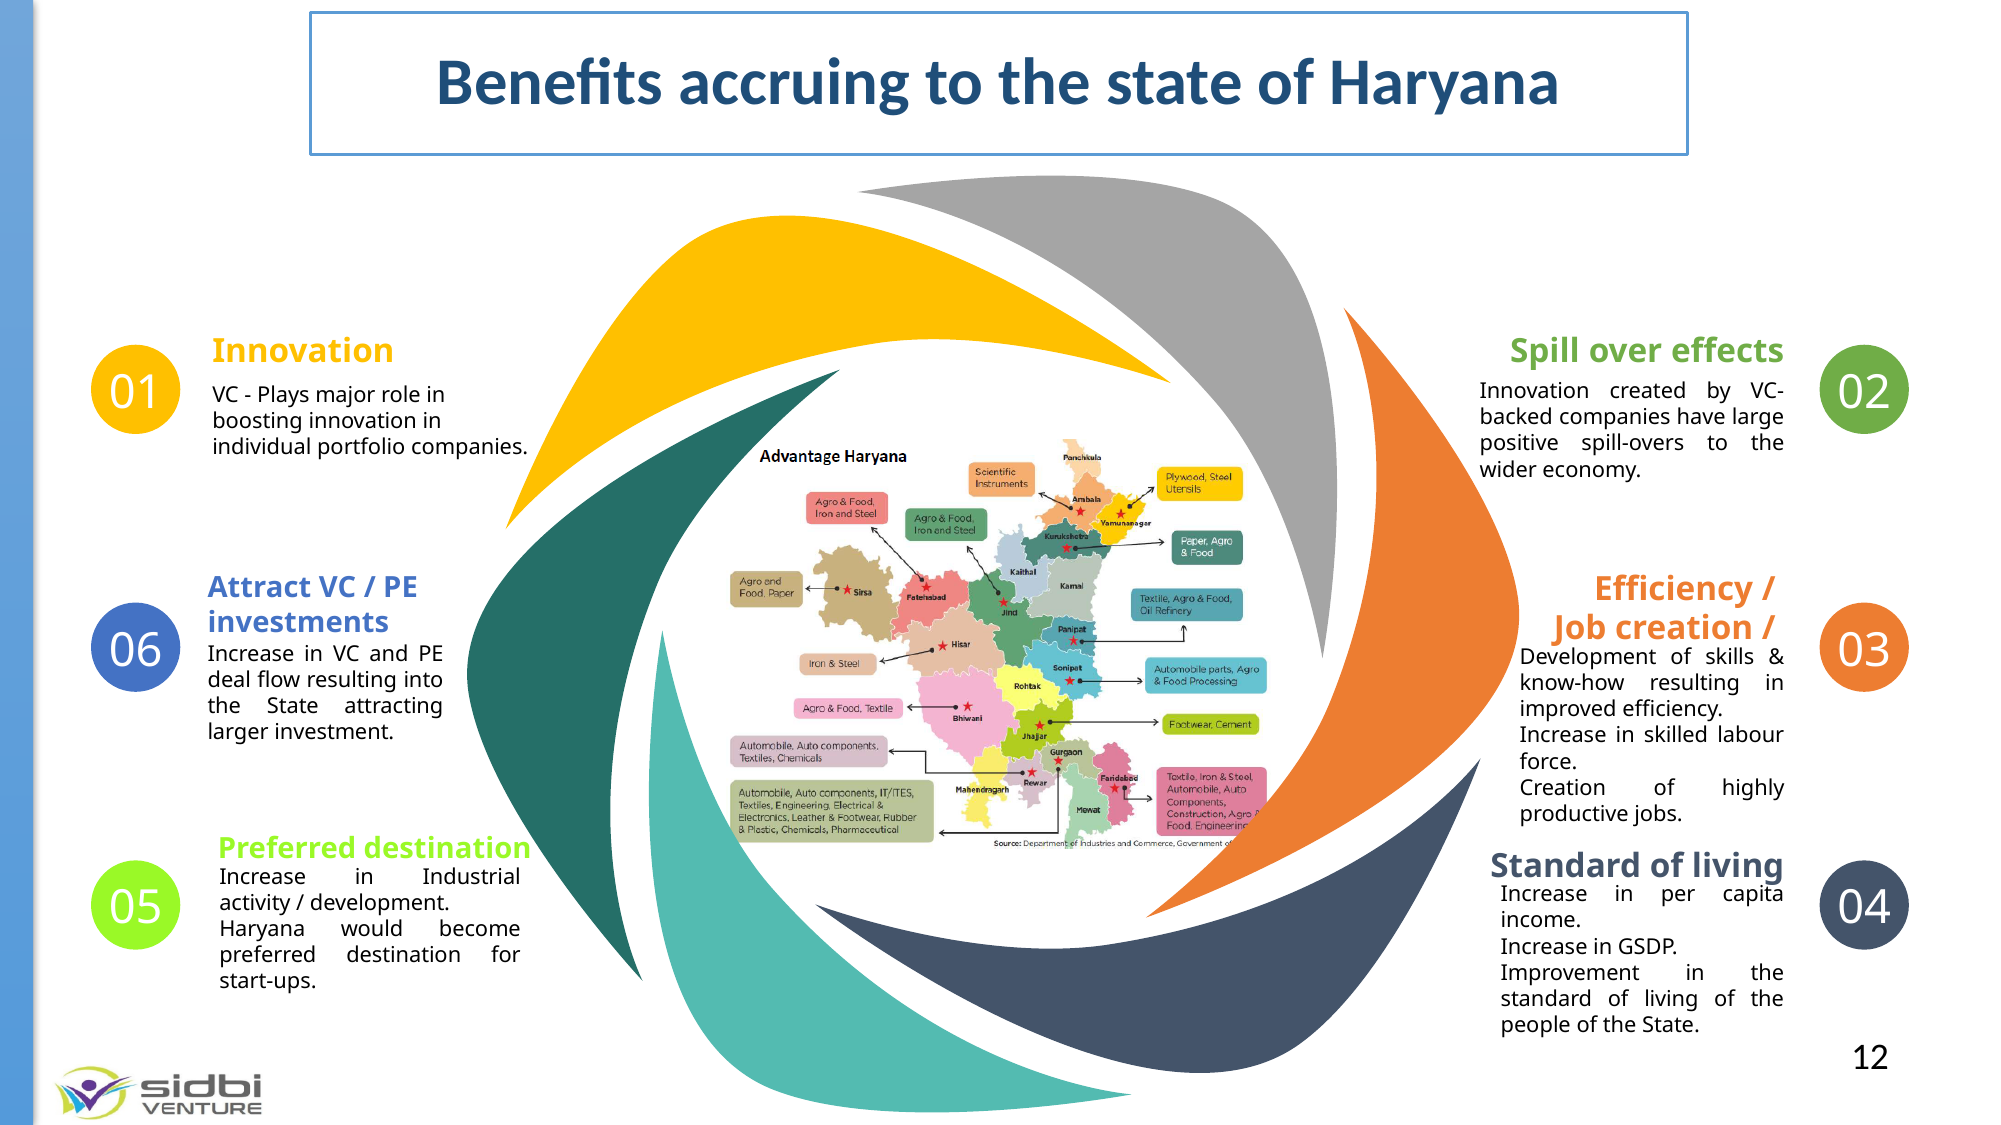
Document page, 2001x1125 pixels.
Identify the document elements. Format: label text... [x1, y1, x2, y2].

text_box Innovation [192, 301, 437, 361]
text_box Spill over effects [1550, 301, 1805, 396]
text_box 12 [1836, 1024, 1913, 1085]
title Benefits accruing to the state of Haryana [310, 12, 1688, 155]
text_box Preferred destination [197, 817, 437, 912]
text_box Efficiency / Job creation / [1550, 559, 1805, 654]
text_box 02 [1819, 344, 1909, 434]
text_box Standard of living [1550, 817, 1805, 900]
text_box VC - Plays major role in boosting innovation in individual portfolio companies. [192, 361, 437, 479]
text_box Development of skills & know-how resulting in improved efficiency. Increase in skilled labour force. Creation of highly productive jobs. [1550, 694, 1805, 800]
text_box 03 [1819, 602, 1909, 692]
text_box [437, 175, 1550, 1113]
text_box Innovation created by VC-backed companies have large positive spill-overs to the wider economy. [1550, 396, 1805, 488]
text_box Increase in per capita income. Increase in GSDP. Improvement in the standard of living of the people of the State. [1550, 900, 1805, 1017]
text_box 04 [1819, 860, 1909, 950]
text_box 06 [91, 602, 181, 692]
text_box 01 [91, 344, 181, 434]
text_box Increase in Industrial activity / development. Haryana would become preferred destination for start-ups. [199, 895, 437, 1013]
text_box 05 [91, 860, 181, 950]
picture [50, 1064, 267, 1125]
text_box Attract VC / PE investments [187, 556, 437, 633]
text_box Increase in VC and PE deal flow resulting into the State attracting larger investment. [187, 633, 437, 750]
